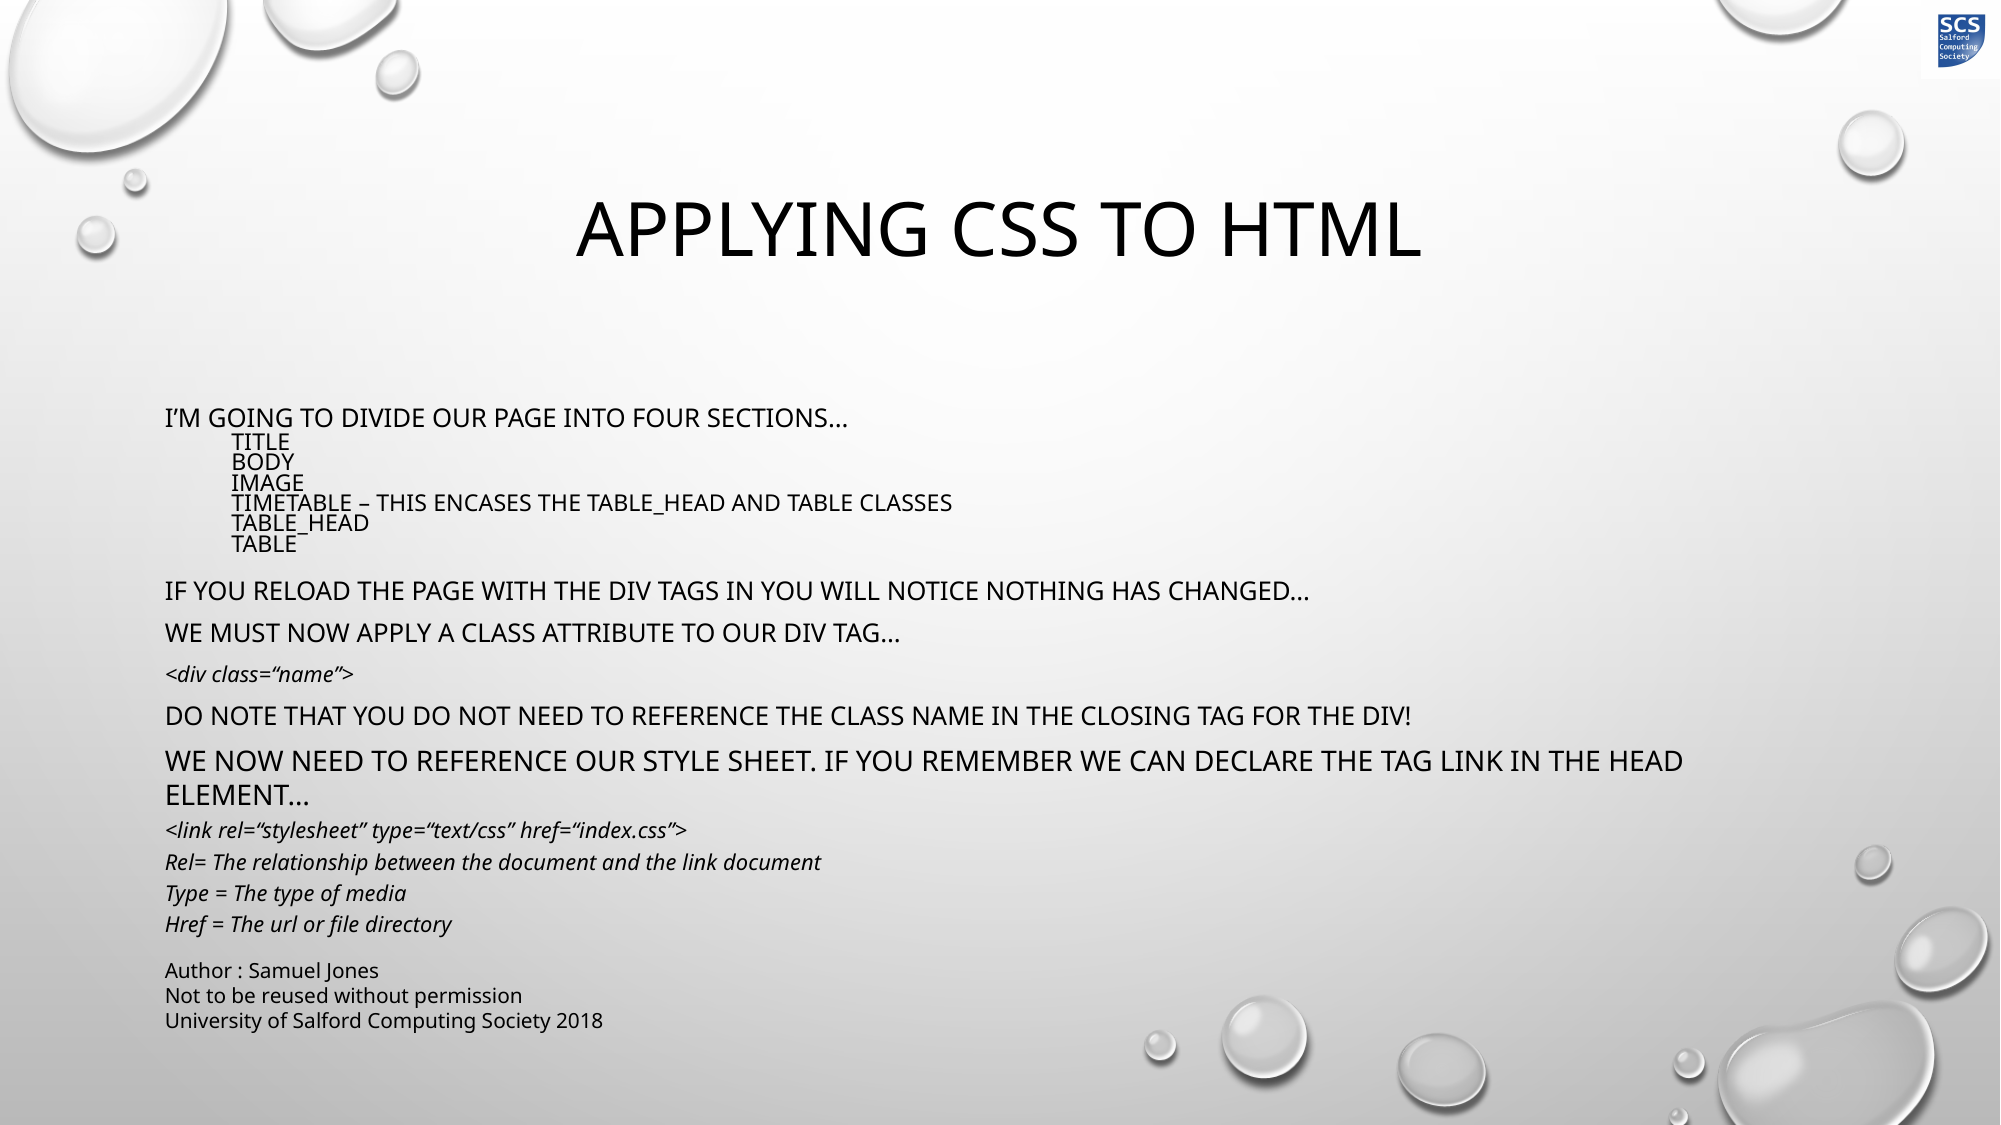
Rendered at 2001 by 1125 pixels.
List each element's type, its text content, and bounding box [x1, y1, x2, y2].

title APPLYING CSS TO HTML [149, 101, 1851, 364]
list I’m going to divide our page into four sections… Title Body Image TIMETABLE – THIS ENCASES the TABLE_HEAD AND TABLE CLASSES TABLE_HEAD Table If you reload the page with the div tags in you will notice nothing has changed… We must now apply a class attribute to our div tag… <div class=“name”> DO NOTE THAT YOU DO NOT NEED TO REFERENCE THE CLASS NAME IN THE CLOSING TAG FOR THE DIV! WE NOW NEED TO REFERENCE OUR STYLE SHEET. IF YOU REMEMBER WE CAN DECLARE THE TAG LINK IN THE HEAD ELEMENT… <link rel=“stylesheet” type=“text/css” href=“index.css”> Rel= The relationship between the document and the link document Type = The type of media Href = The url or file directory [149, 388, 1850, 950]
footer Author : Samuel Jones Not to be reused without permission University of Salford Computing Society 2018 [149, 965, 1245, 1025]
picture [0, 0, 2000, 1125]
